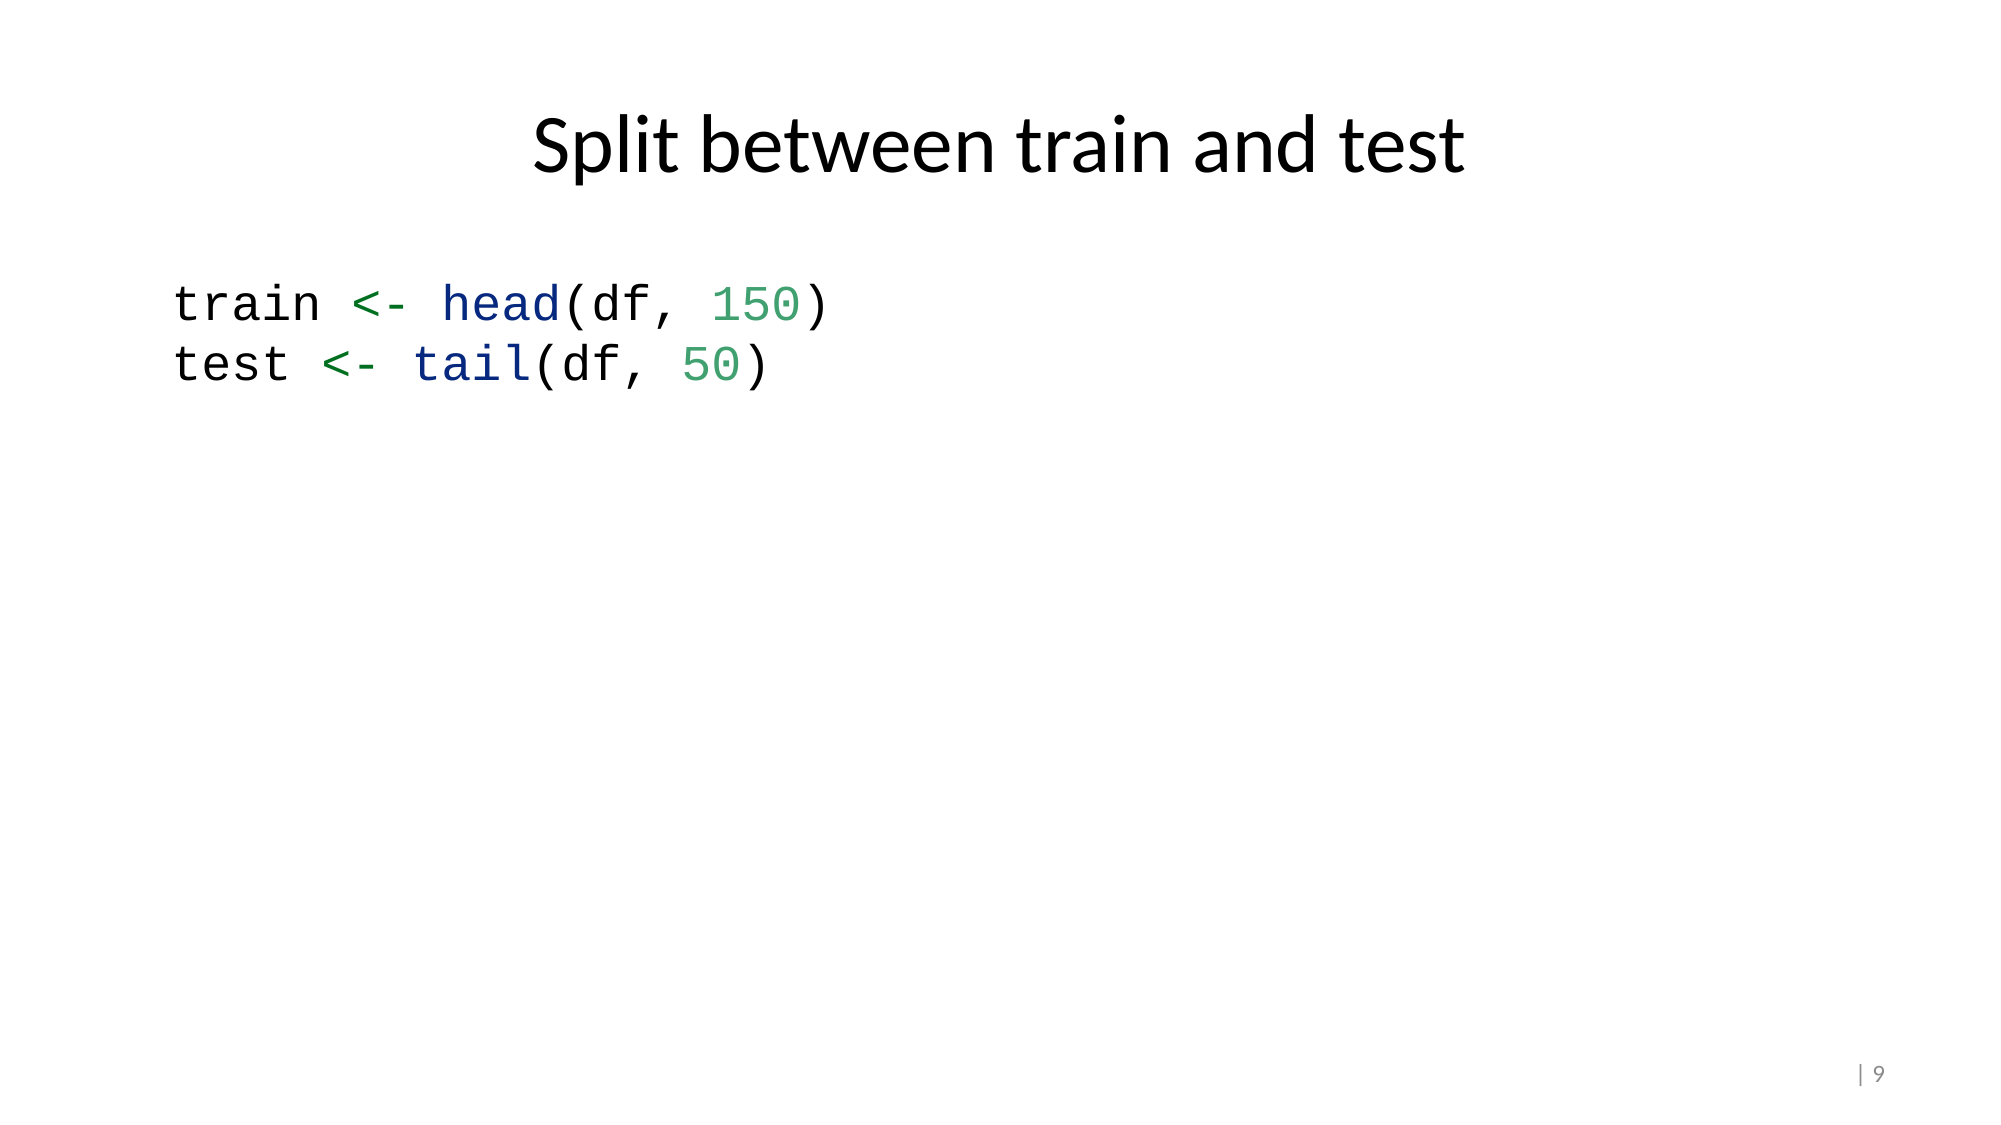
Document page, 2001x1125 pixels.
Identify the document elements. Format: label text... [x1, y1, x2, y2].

title Split between train and test [99, 45, 1900, 233]
list train <- head(df, 150) test <- tail(df, 50) [99, 262, 1900, 1005]
